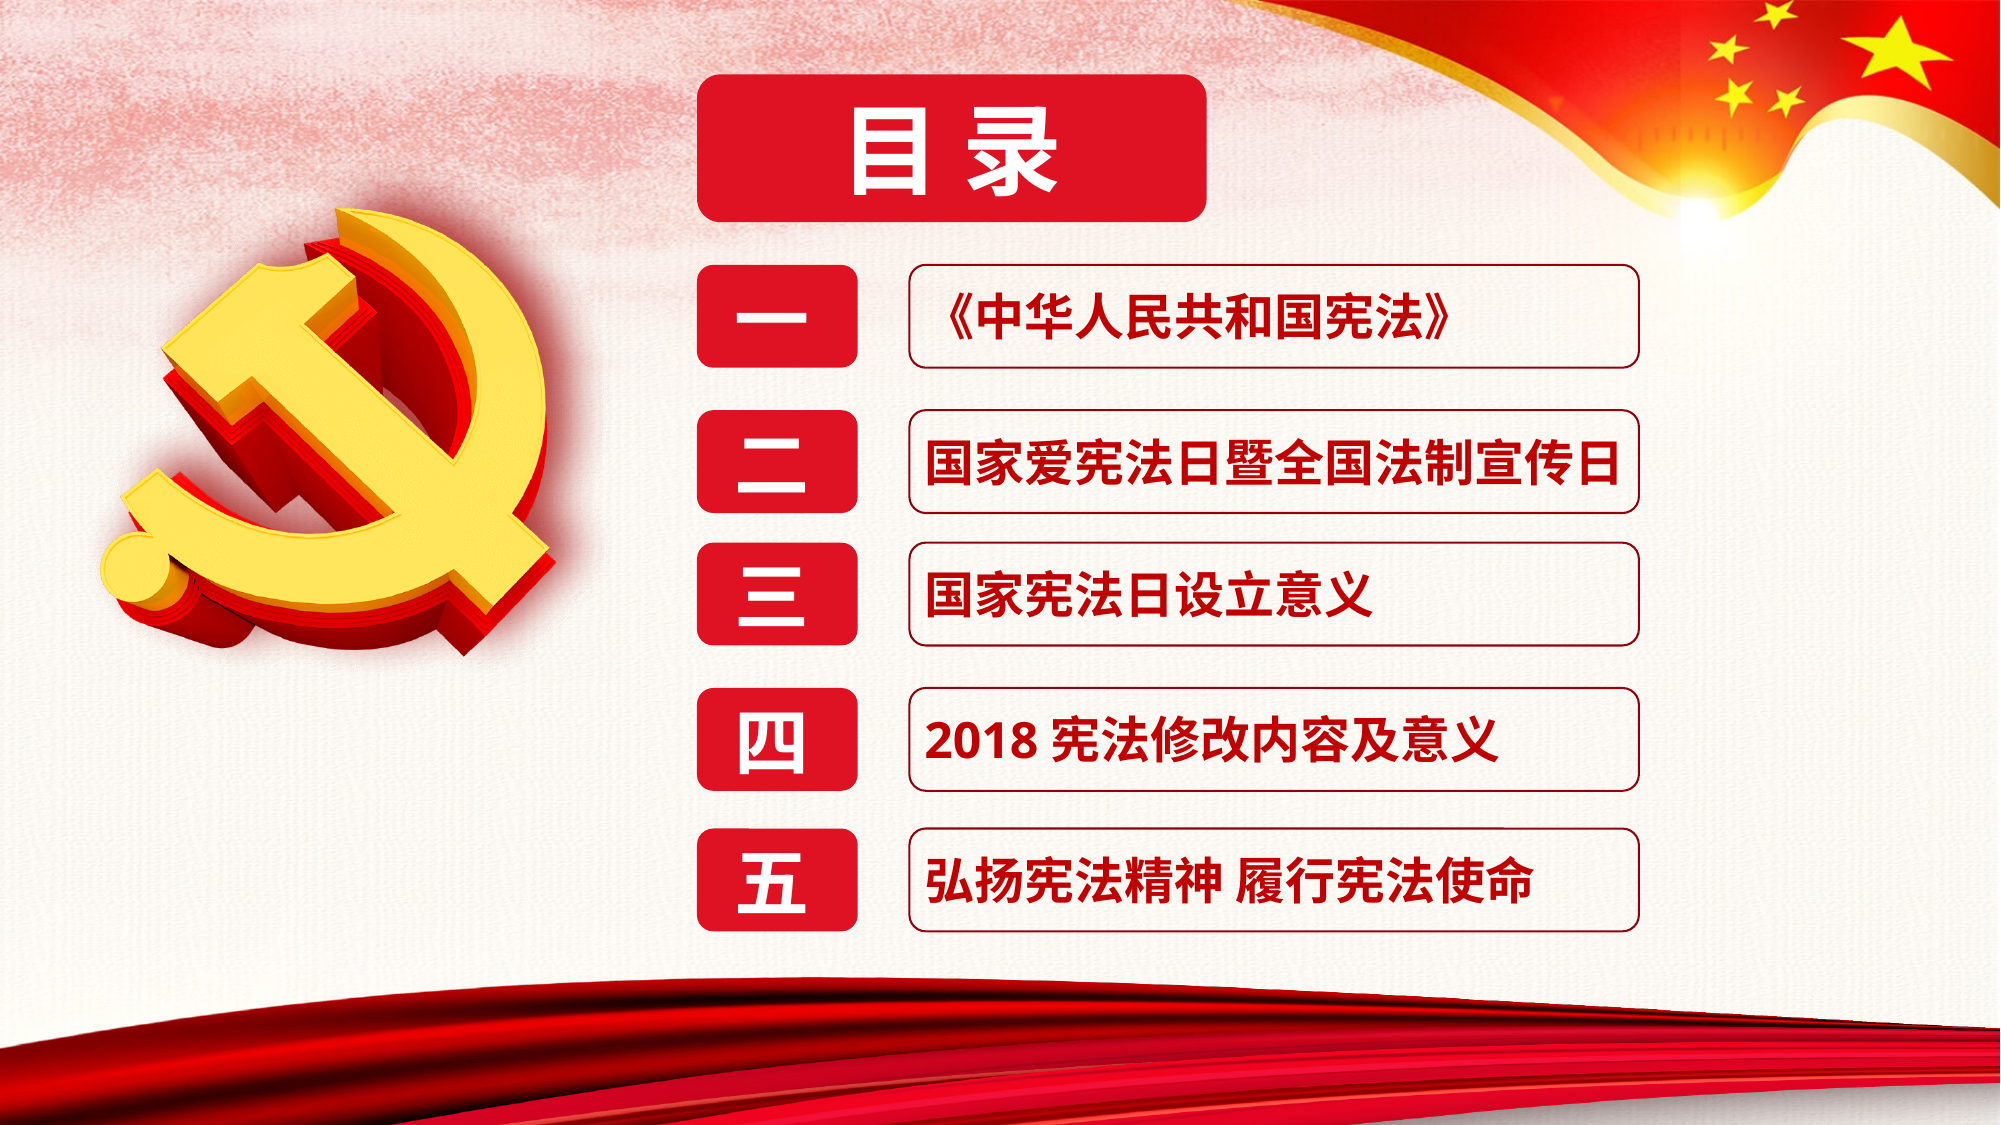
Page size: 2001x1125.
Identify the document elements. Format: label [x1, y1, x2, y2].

text_box [696, 264, 858, 371]
text_box [909, 264, 1639, 368]
picture [0, 0, 2000, 1125]
text_box [696, 542, 1639, 649]
text_box [696, 410, 1670, 517]
text_box [696, 828, 1639, 935]
text_box [696, 687, 1639, 794]
text_box [696, 74, 1207, 223]
